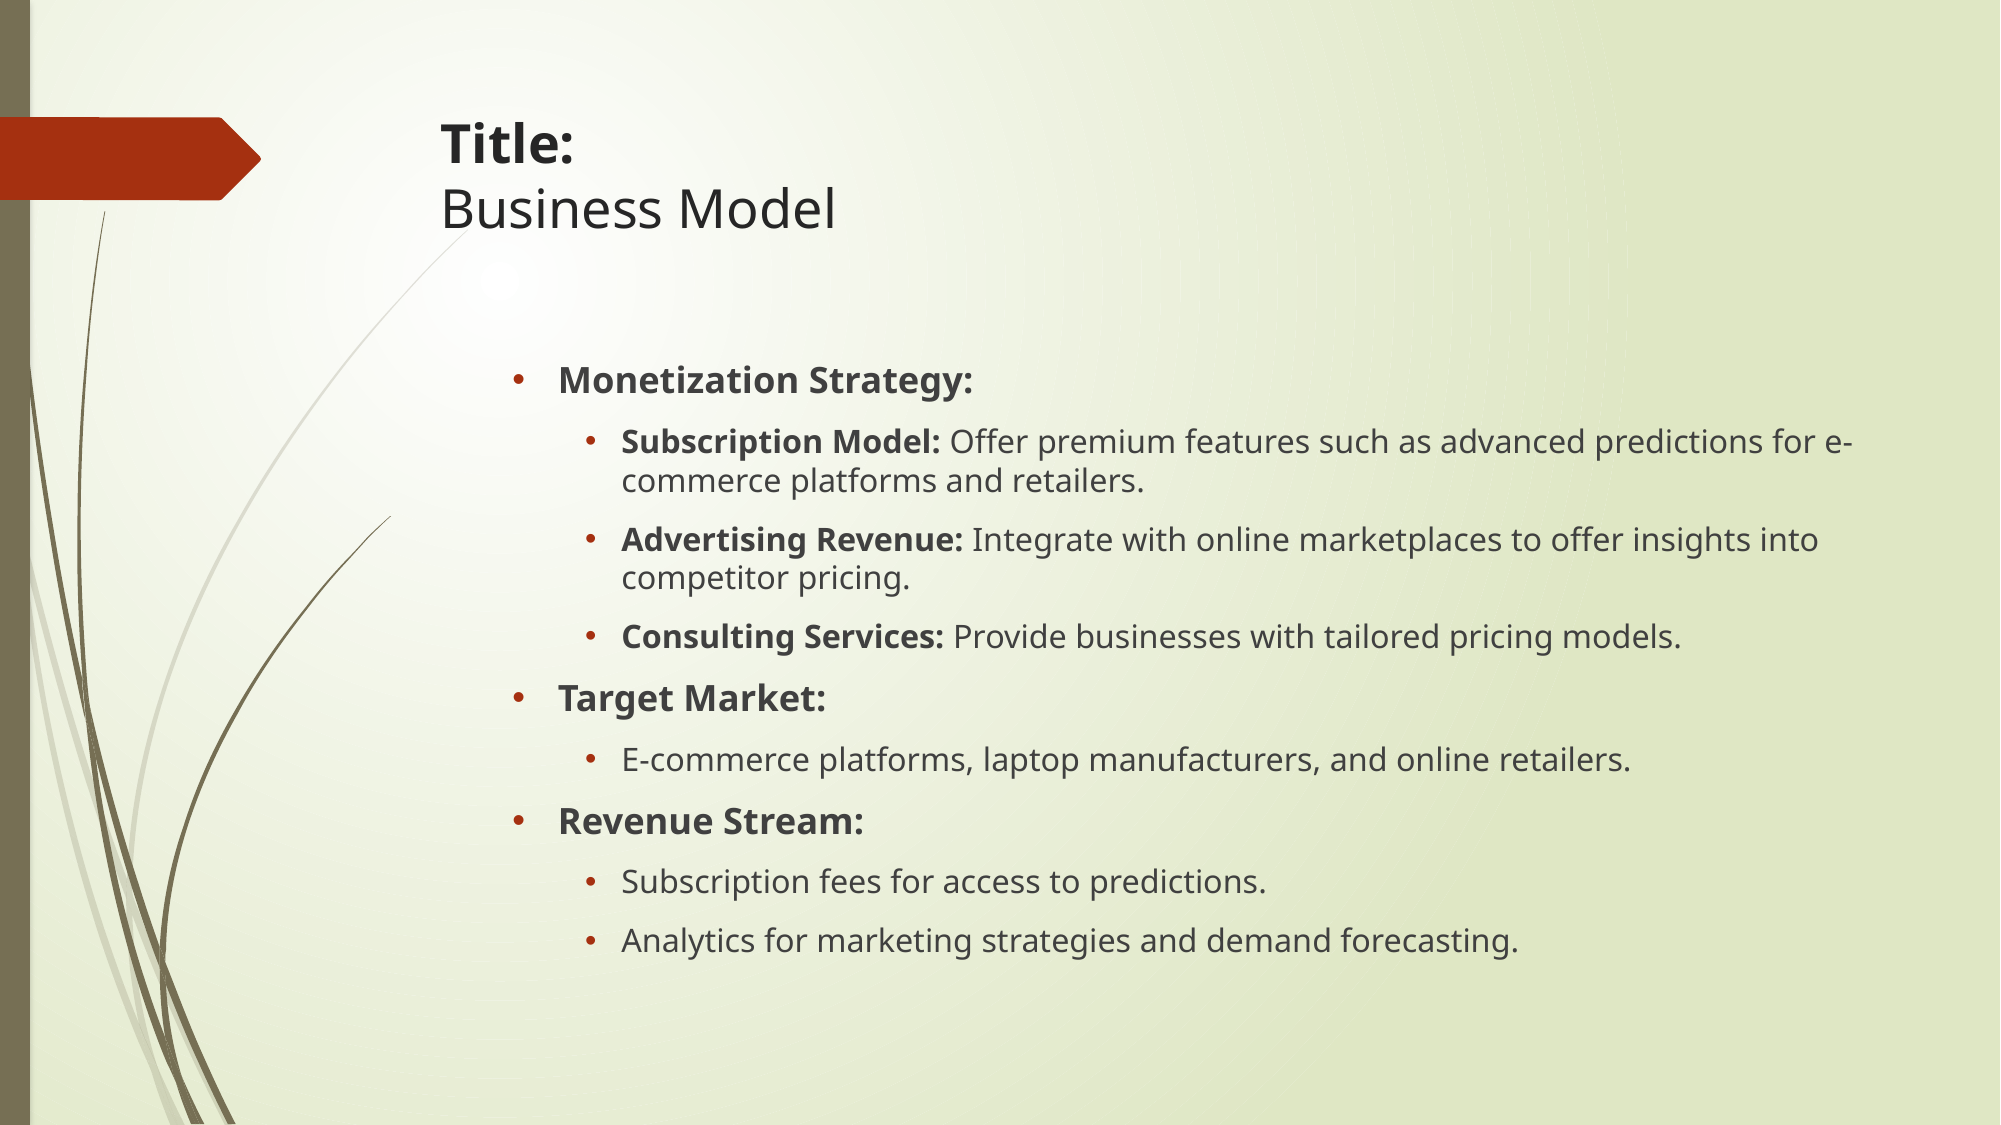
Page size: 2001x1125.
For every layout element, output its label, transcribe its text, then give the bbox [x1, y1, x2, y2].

list Monetization Strategy: Subscription Model: Offer premium features such as advanced predictions for e-commerce platforms and retailers. Advertising Revenue: Integrate with online marketplaces to offer insights into competitor pricing. Consulting Services: Provide businesses with tailored pricing models. Target Market: E-commerce platforms, laptop manufacturers, and online retailers. Revenue Stream: Subscription fees for access to predictions. Analytics for marketing strategies and demand forecasting. [424, 350, 1888, 970]
title Title: Business Model [425, 102, 1888, 313]
